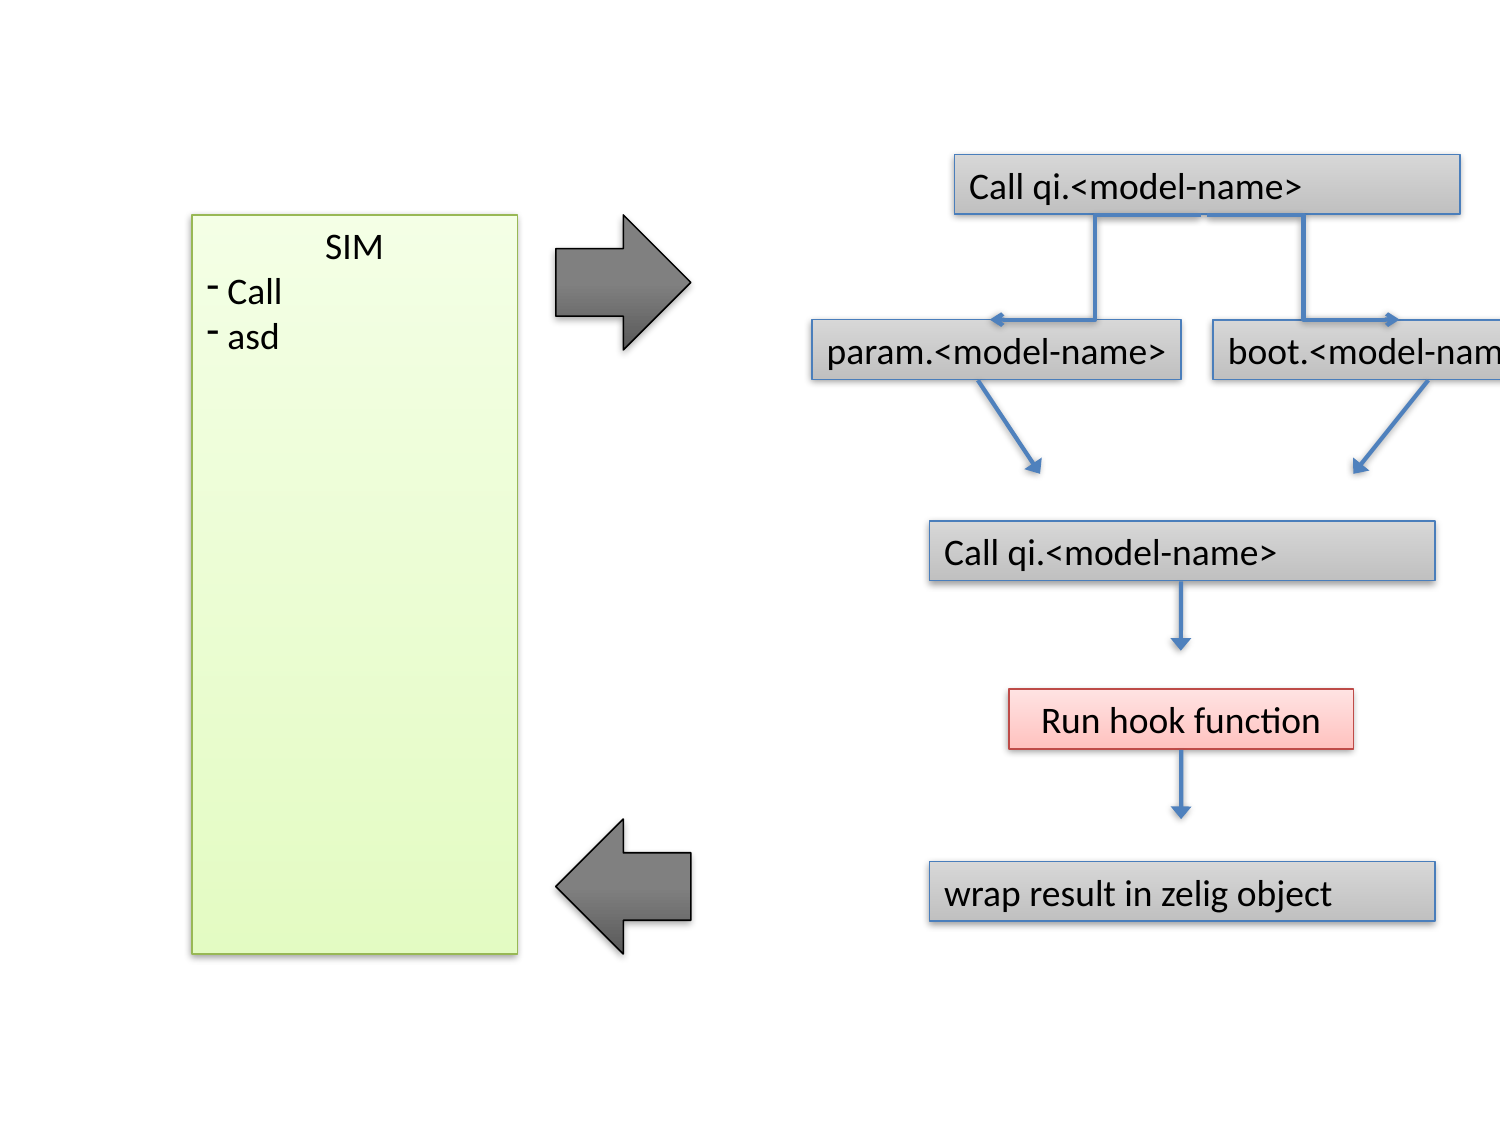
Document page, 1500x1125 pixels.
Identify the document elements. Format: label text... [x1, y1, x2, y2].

text_box param.<model-name> [1145, 319, 1182, 380]
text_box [1042, 161, 1148, 373]
text_box Run hook function [1008, 688, 1354, 750]
text_box Call qi.<model-name> [929, 520, 1436, 581]
text_box boot.<model-name> [1212, 319, 1500, 380]
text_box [1250, 170, 1356, 364]
text_box Call qi.<model-name> [954, 154, 1461, 215]
text_box [555, 818, 692, 955]
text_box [1343, 389, 1438, 465]
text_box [961, 395, 1056, 459]
text_box SIM Call asd [191, 214, 518, 955]
text_box wrap result in zelig object [929, 861, 1436, 922]
text_box param.<model-name> [811, 319, 1044, 380]
text_box [555, 214, 692, 351]
